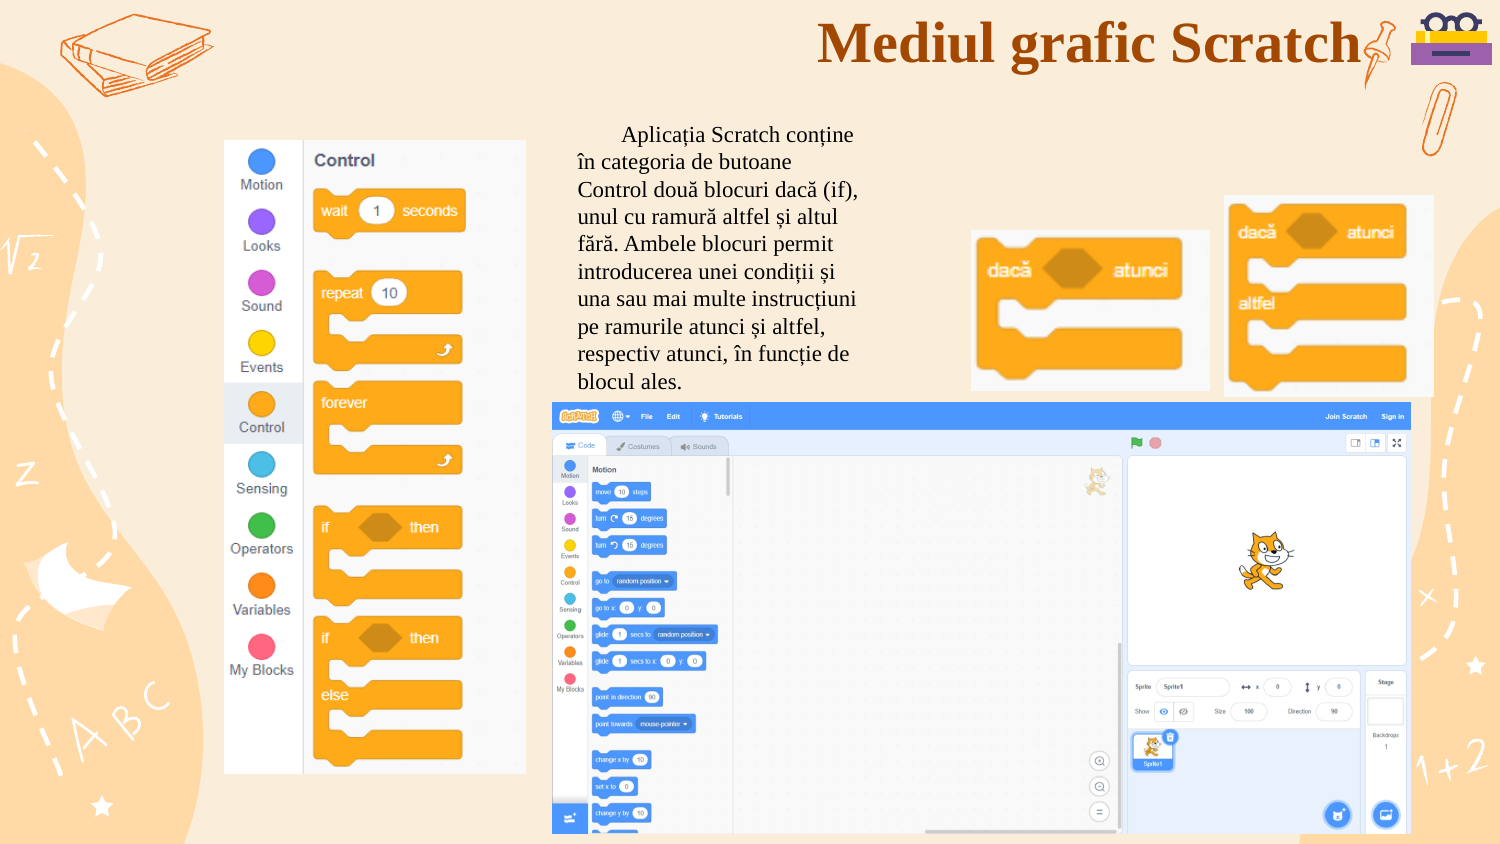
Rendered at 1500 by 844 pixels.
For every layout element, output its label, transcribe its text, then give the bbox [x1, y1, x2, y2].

title Mediul grafic Scratch [510, 0, 1500, 80]
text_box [1410, 12, 1492, 65]
text_box [530, 152, 974, 630]
text_box [14, 620, 61, 776]
text_box [1364, 80, 1369, 91]
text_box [23, 542, 134, 632]
text_box [1465, 655, 1486, 675]
text_box [90, 795, 114, 817]
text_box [60, 13, 215, 98]
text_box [1223, 195, 1434, 397]
text_box [15, 461, 40, 487]
subtitle Aplicația Scratch conține în categoria de butoane Control două blocuri dacă (if), unul cu ramură altfel și altul fără. Ambele blocuri permit introducerea unei condiții și una sau mai multe instrucțiuni pe ramurile atunci și altfel, respectiv atunci, în funcție de blocul ales. . [487, 104, 881, 152]
text_box [1422, 81, 1457, 157]
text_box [71, 680, 171, 764]
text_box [0, 234, 55, 275]
text_box [26, 130, 115, 540]
text_box [1415, 299, 1481, 663]
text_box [971, 229, 1210, 391]
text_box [1415, 738, 1489, 787]
text_box [1418, 588, 1438, 606]
picture [224, 139, 526, 775]
picture [552, 401, 1411, 834]
